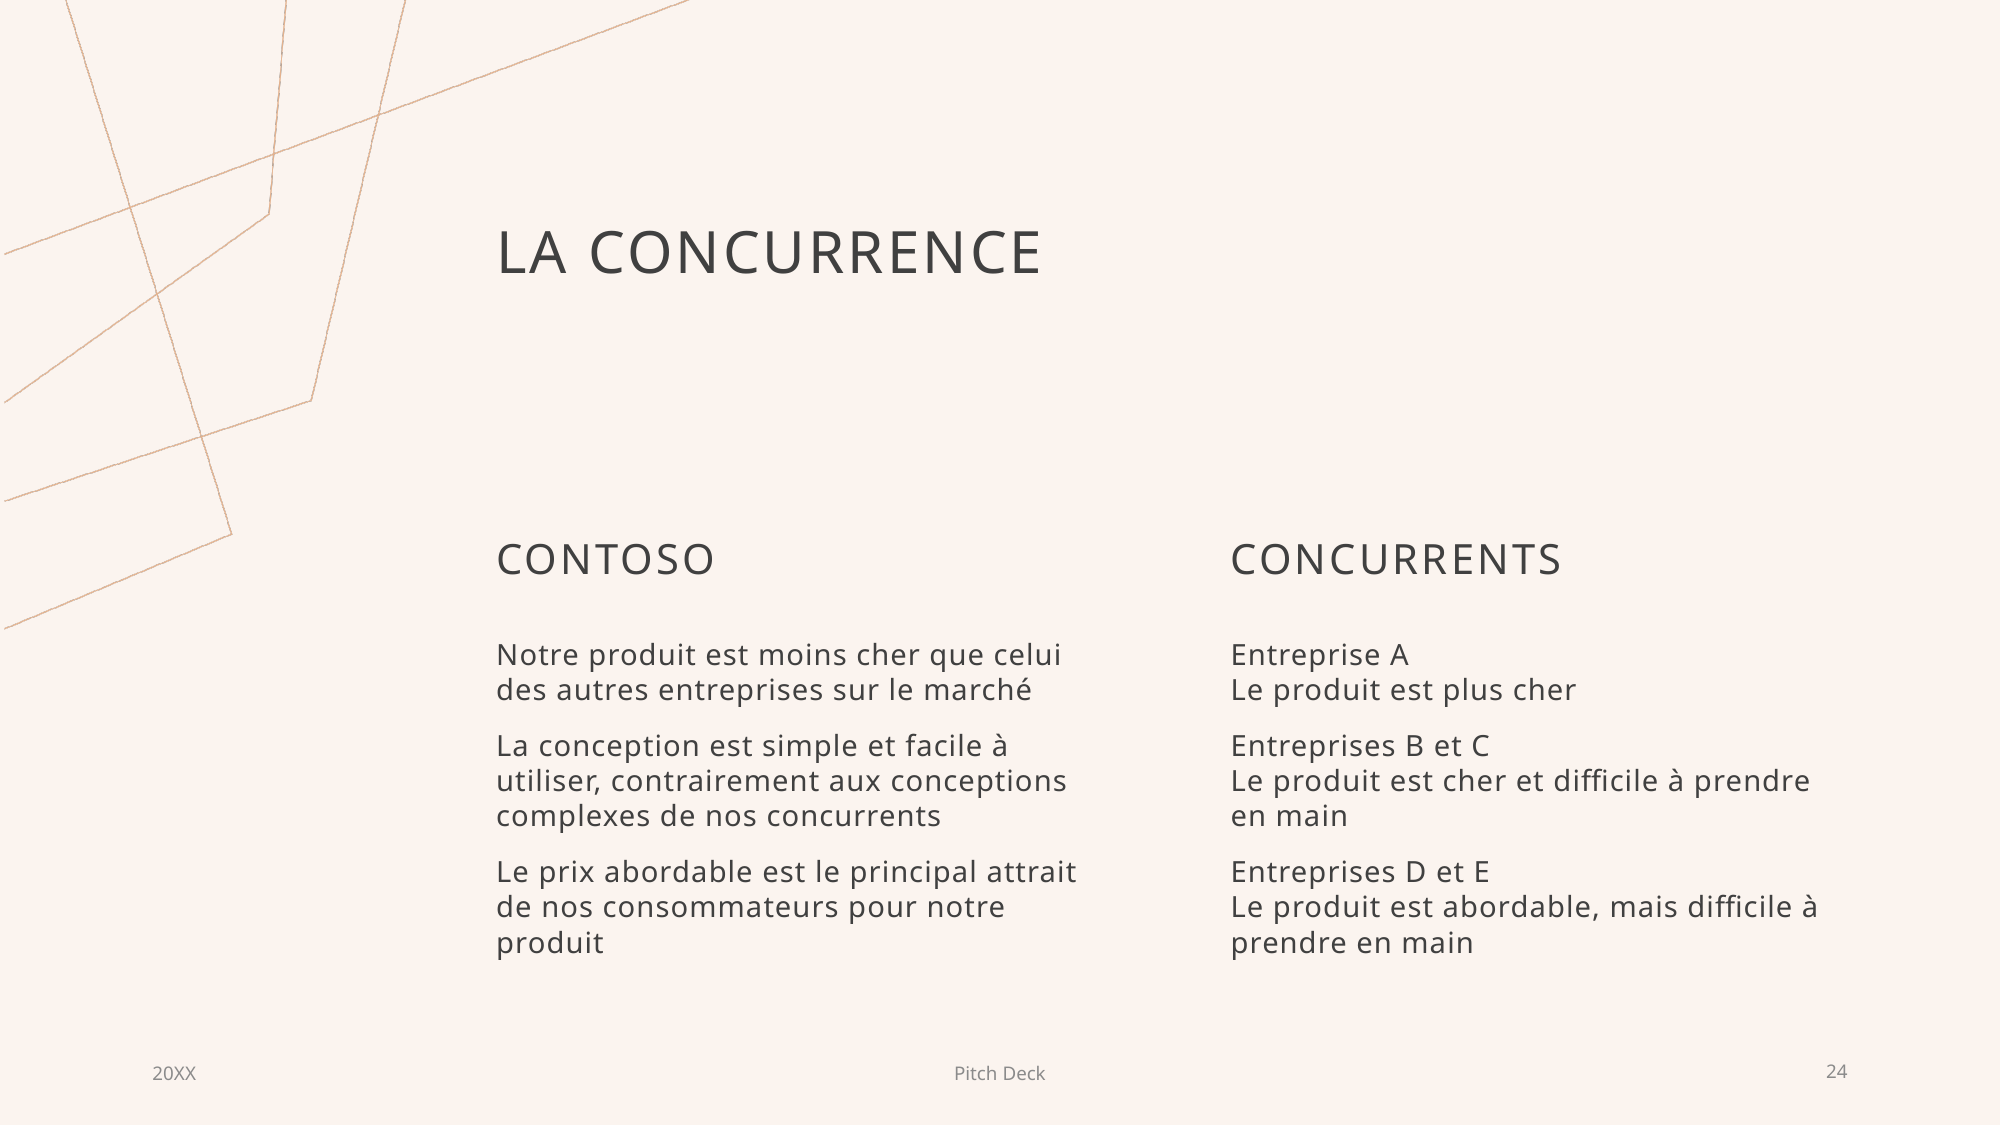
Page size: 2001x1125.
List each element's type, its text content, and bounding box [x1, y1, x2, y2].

slide_number 20XX [137, 1042, 588, 1103]
list CONTOSO [481, 455, 1125, 591]
slide_number 24 [1412, 1042, 1863, 1103]
picture [4, 0, 721, 642]
list Entreprise A Le produit est plus cher Entreprises B et C Le produit est cher et difficile à prendre en main Entreprises D et E Le produit est abordable, mais difficile à prendre en main [1215, 629, 1863, 1062]
footer Pitch Deck [662, 1042, 1338, 1103]
title LA CONCURRENCE [481, 146, 1863, 364]
list CONCURRENTS [1215, 455, 1863, 591]
list Notre produit est moins cher que celui des autres entreprises sur le marché La conception est simple et facile à utiliser, contrairement aux conceptions complexes de nos concurrents Le prix abordable est le principal attrait de nos consommateurs pour notre produit [481, 629, 1125, 1062]
